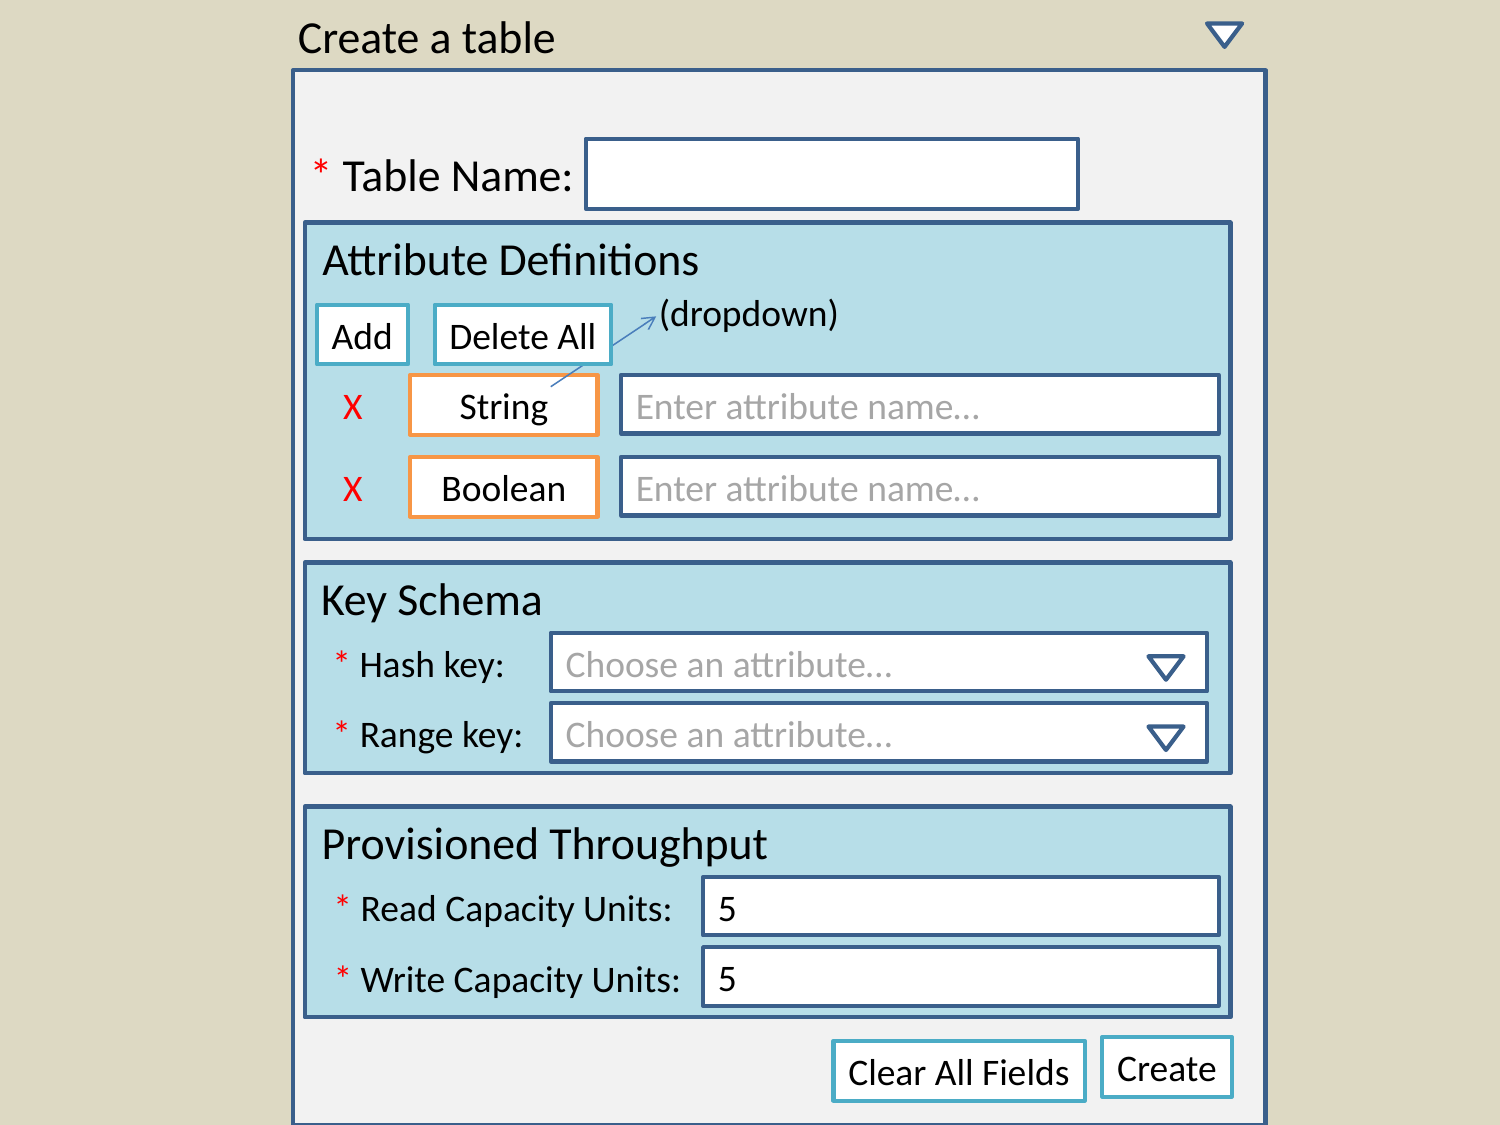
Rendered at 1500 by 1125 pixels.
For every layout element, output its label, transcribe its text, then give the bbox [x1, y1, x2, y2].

text_box Clear All Fields [831, 1039, 1087, 1103]
text_box [1146, 654, 1186, 682]
text_box [291, 68, 1268, 1125]
text_box [1146, 724, 1186, 753]
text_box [550, 316, 657, 387]
text_box Delete All [433, 303, 613, 366]
text_box Key Schema [306, 562, 559, 633]
text_box Provisioned Throughput [306, 806, 784, 877]
text_box [303, 220, 1233, 541]
text_box [303, 804, 1233, 1019]
text_box Boolean [408, 455, 600, 519]
text_box Choose an attribute… [549, 631, 1209, 693]
text_box * Table Name: [294, 138, 589, 209]
text_box Create a table [283, 0, 571, 70]
text_box [303, 560, 1233, 775]
text_box 5 [701, 945, 1221, 1008]
text_box String [408, 373, 600, 437]
text_box X [328, 456, 378, 517]
text_box Enter attribute name… [619, 455, 1221, 518]
text_box Attribute Definitions [307, 222, 715, 293]
text_box Add [315, 303, 410, 366]
text_box * Range key: [317, 703, 539, 763]
text_box [1205, 21, 1245, 49]
text_box * Read Capacity Units: [318, 876, 688, 937]
text_box * Hash key: [317, 632, 521, 693]
text_box Enter attribute name… [619, 373, 1221, 436]
text_box 5 [701, 875, 1221, 937]
text_box Create [1100, 1035, 1234, 1099]
text_box (dropdown) [643, 281, 854, 341]
text_box X [328, 374, 378, 435]
text_box Choose an attribute… [549, 701, 1209, 764]
text_box [584, 137, 1080, 211]
text_box * Write Capacity Units: [318, 947, 697, 1007]
